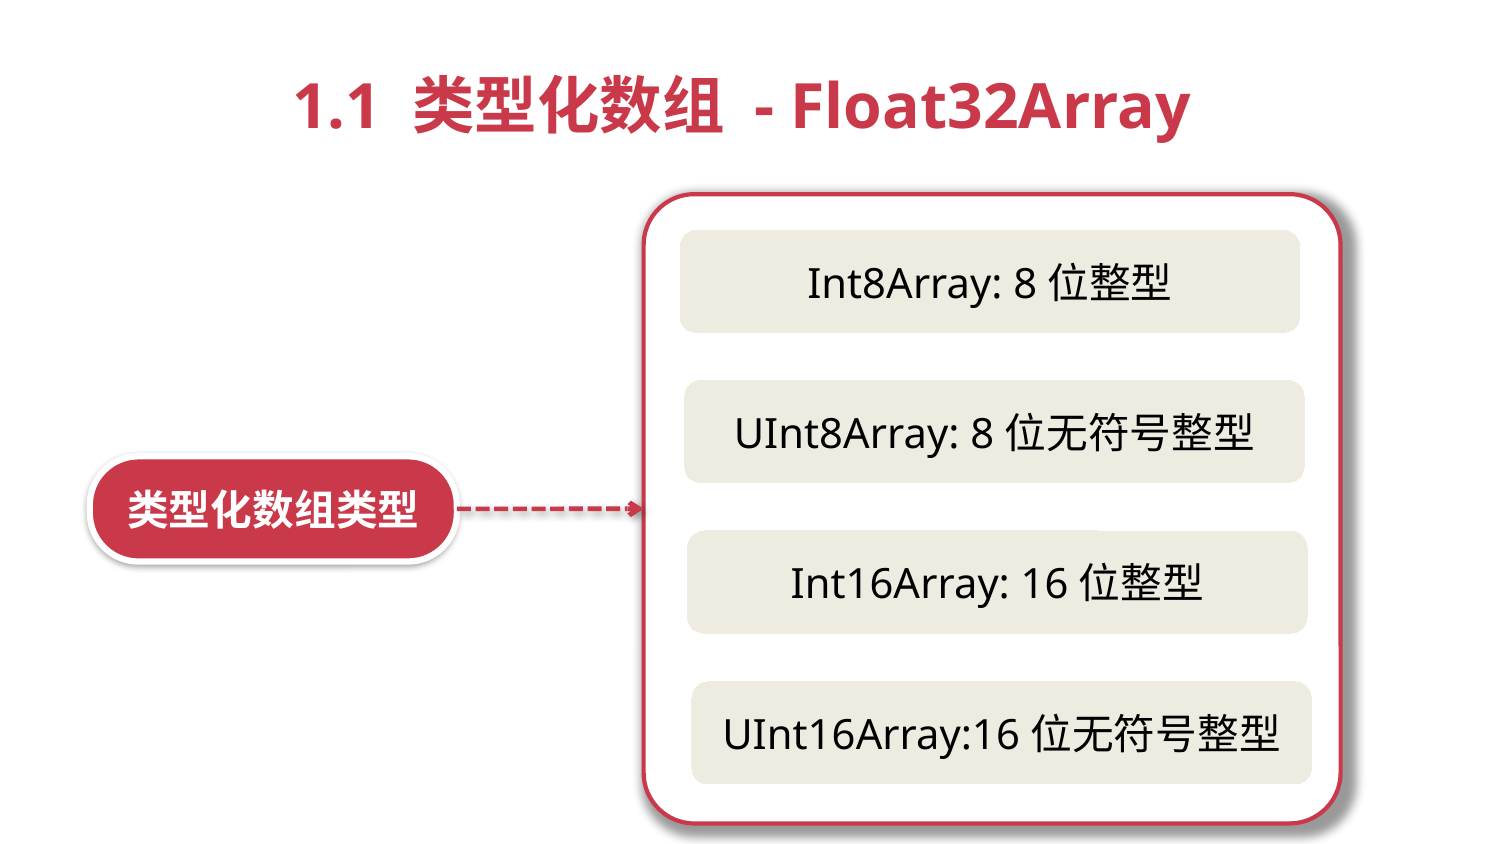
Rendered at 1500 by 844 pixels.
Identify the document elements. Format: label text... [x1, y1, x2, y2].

text_box 类型化数组类型 [89, 456, 457, 562]
text_box UInt8Array: 8位无符号整型 [683, 379, 1306, 484]
text_box 1.1 类型化数组 - Float32Array [276, 58, 1223, 149]
text_box [643, 194, 1341, 824]
text_box Int16Array: 16位整型 [686, 529, 1309, 635]
text_box UInt16Array:16位无符号整型 [690, 680, 1313, 785]
text_box Int8Array: 8位整型 [679, 229, 1301, 334]
